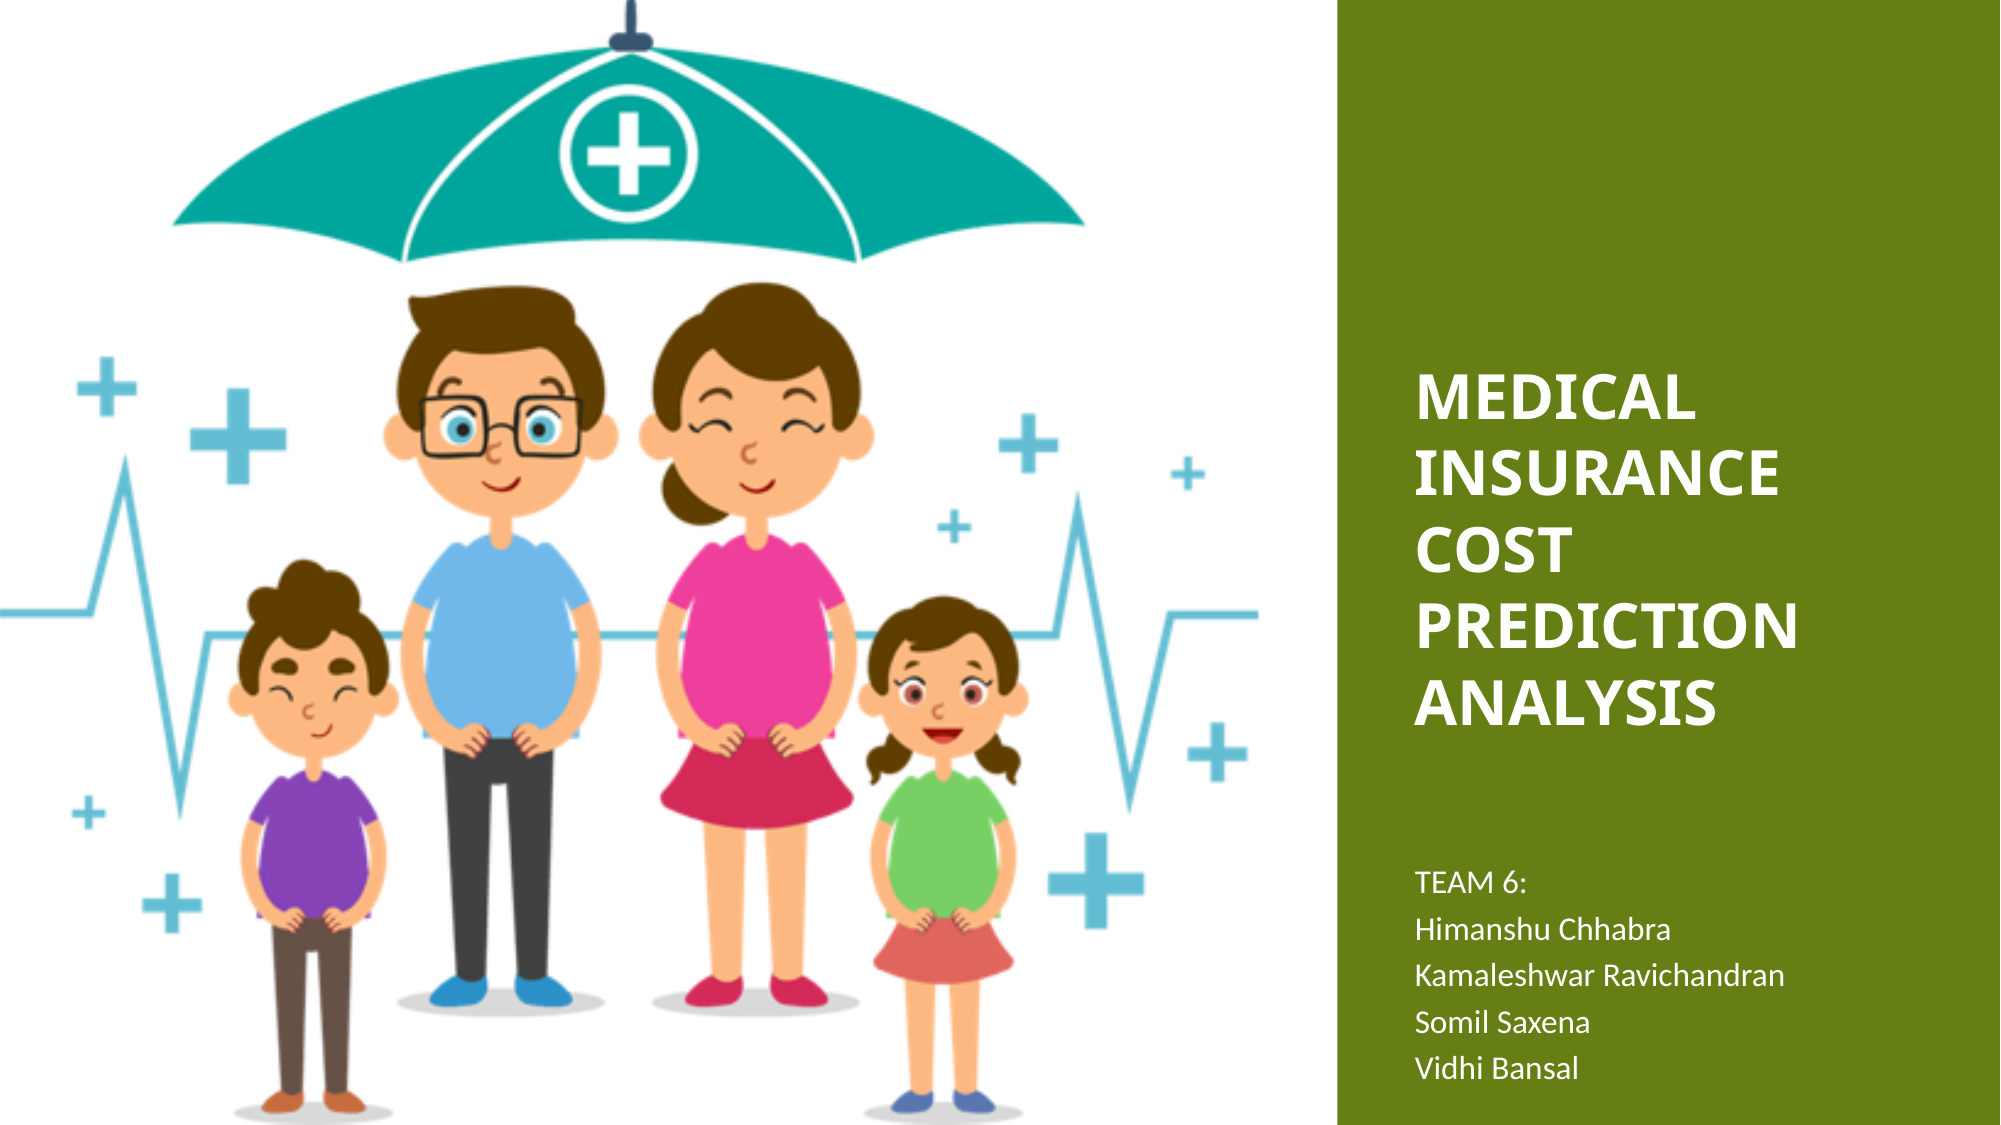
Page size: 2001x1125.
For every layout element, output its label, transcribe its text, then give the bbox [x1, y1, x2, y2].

picture [0, 0, 1329, 1125]
list TEAM 6: Himanshu Chhabra Kamaleshwar Ravichandran Somil Saxena Vidhi Bansal [1399, 862, 1913, 1122]
title Medical insurance cost prediction ANALYSIS [1399, 276, 1913, 749]
